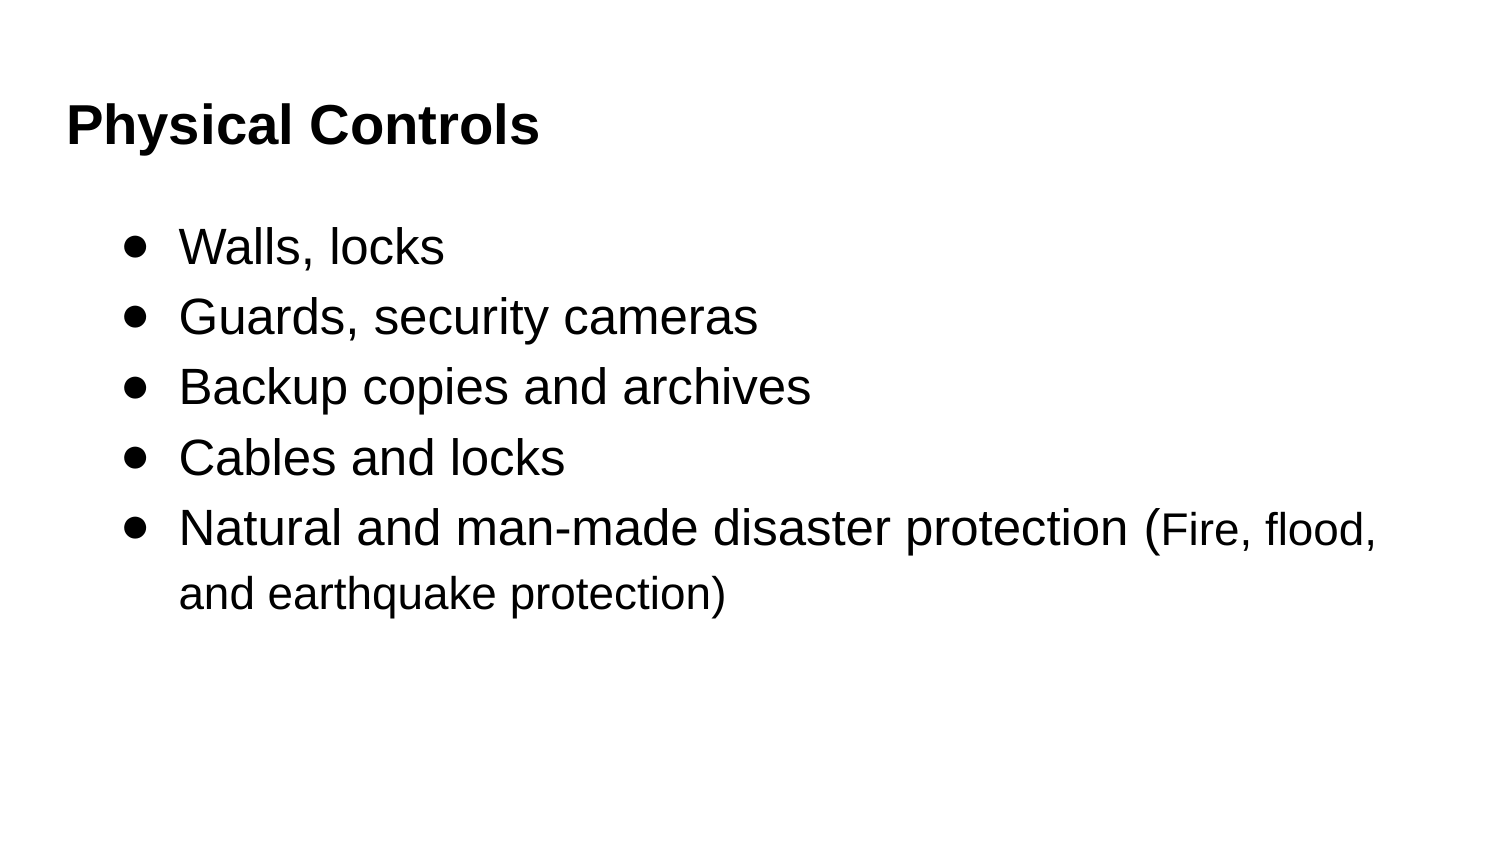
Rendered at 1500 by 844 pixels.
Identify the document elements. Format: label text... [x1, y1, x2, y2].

title Physical Controls [51, 72, 1449, 167]
list Walls, locks​ Guards, security cameras​ Backup copies and archives​ Cables and locks Natural and man-made disaster protection​ (Fire, flood, and earthquake protection​) [51, 189, 1449, 750]
